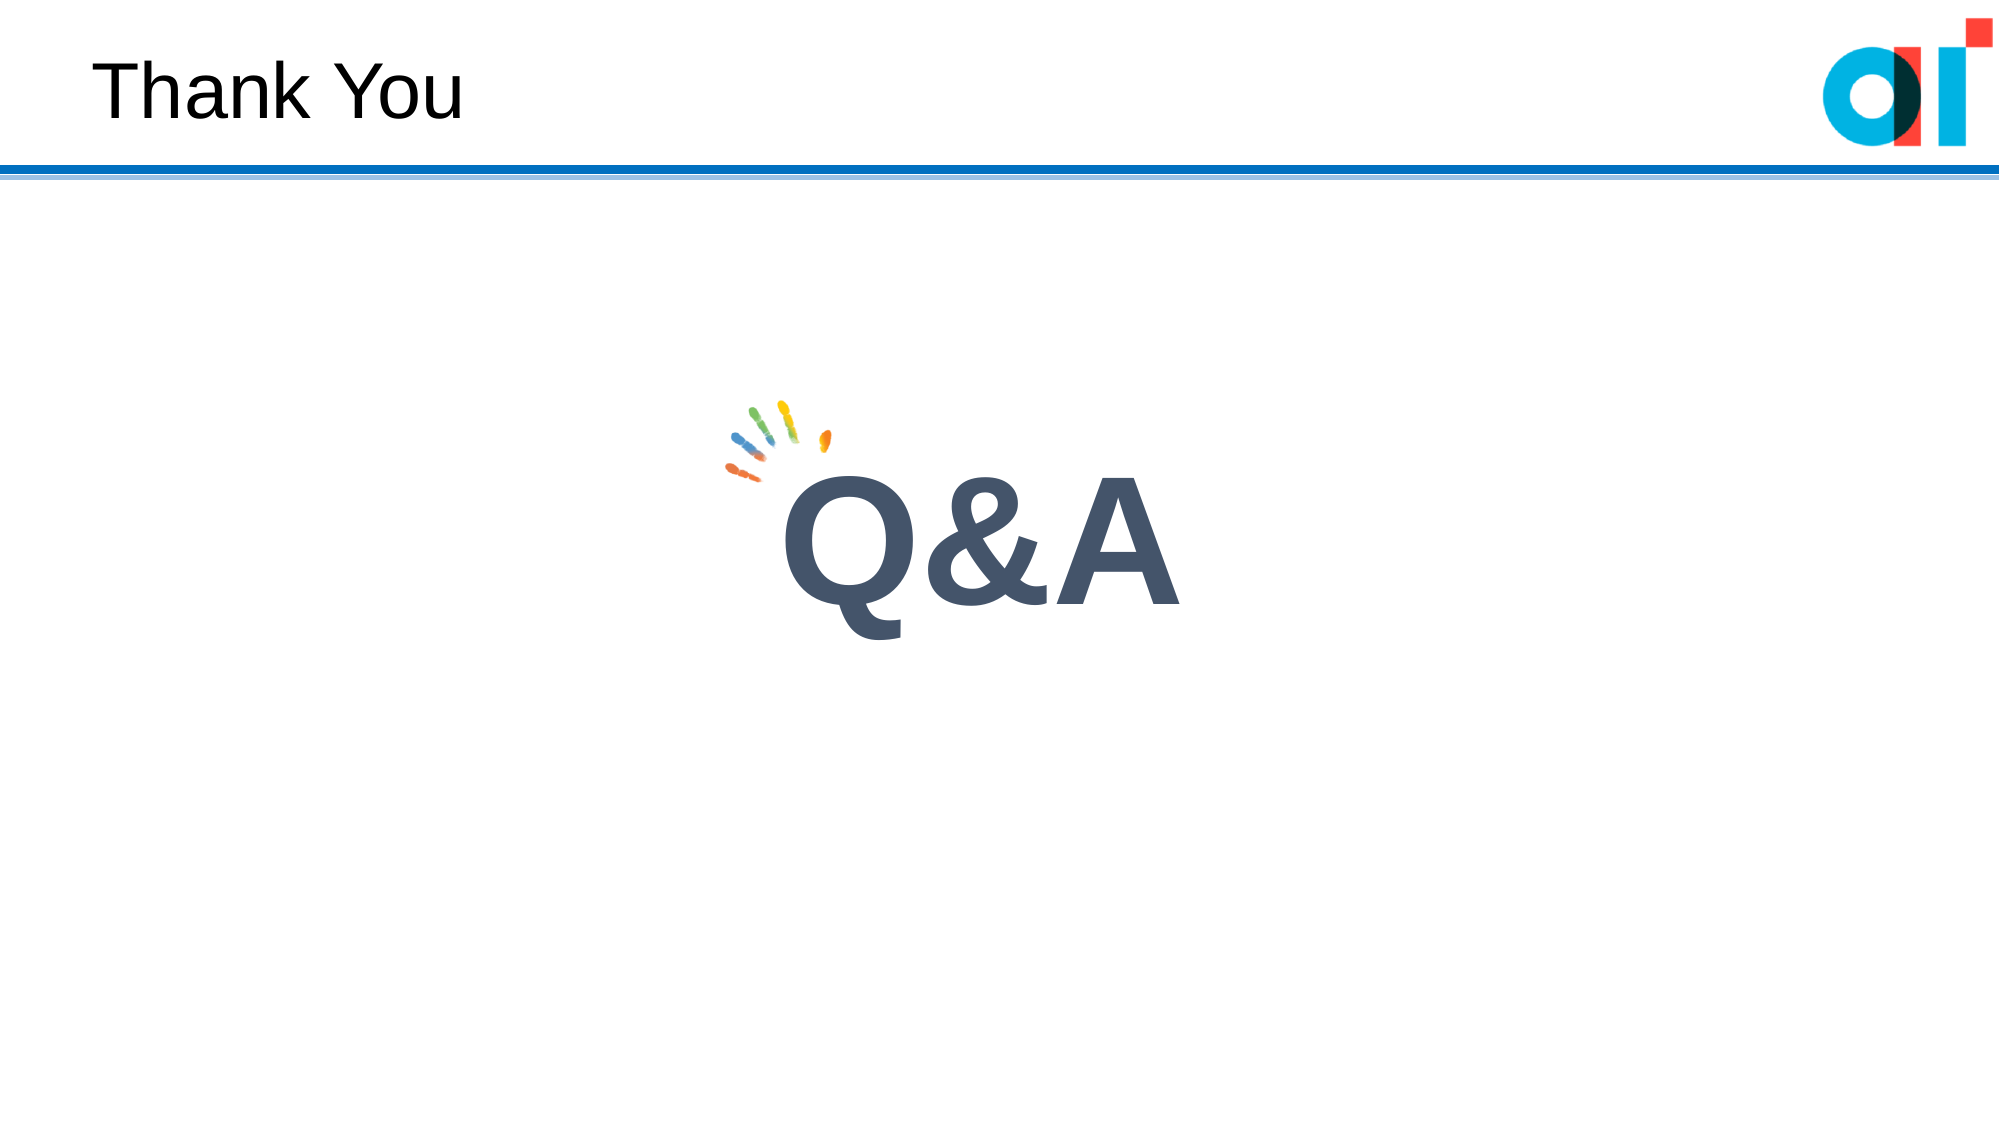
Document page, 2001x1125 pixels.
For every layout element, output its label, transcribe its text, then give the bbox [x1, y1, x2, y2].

picture [1807, 0, 2000, 162]
picture [723, 398, 833, 484]
text_box Thank You [76, 42, 1086, 143]
text_box Q&A [606, 417, 1357, 645]
